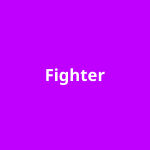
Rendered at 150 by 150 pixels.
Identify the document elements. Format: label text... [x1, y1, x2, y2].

title Fighter [0, 0, 150, 150]
